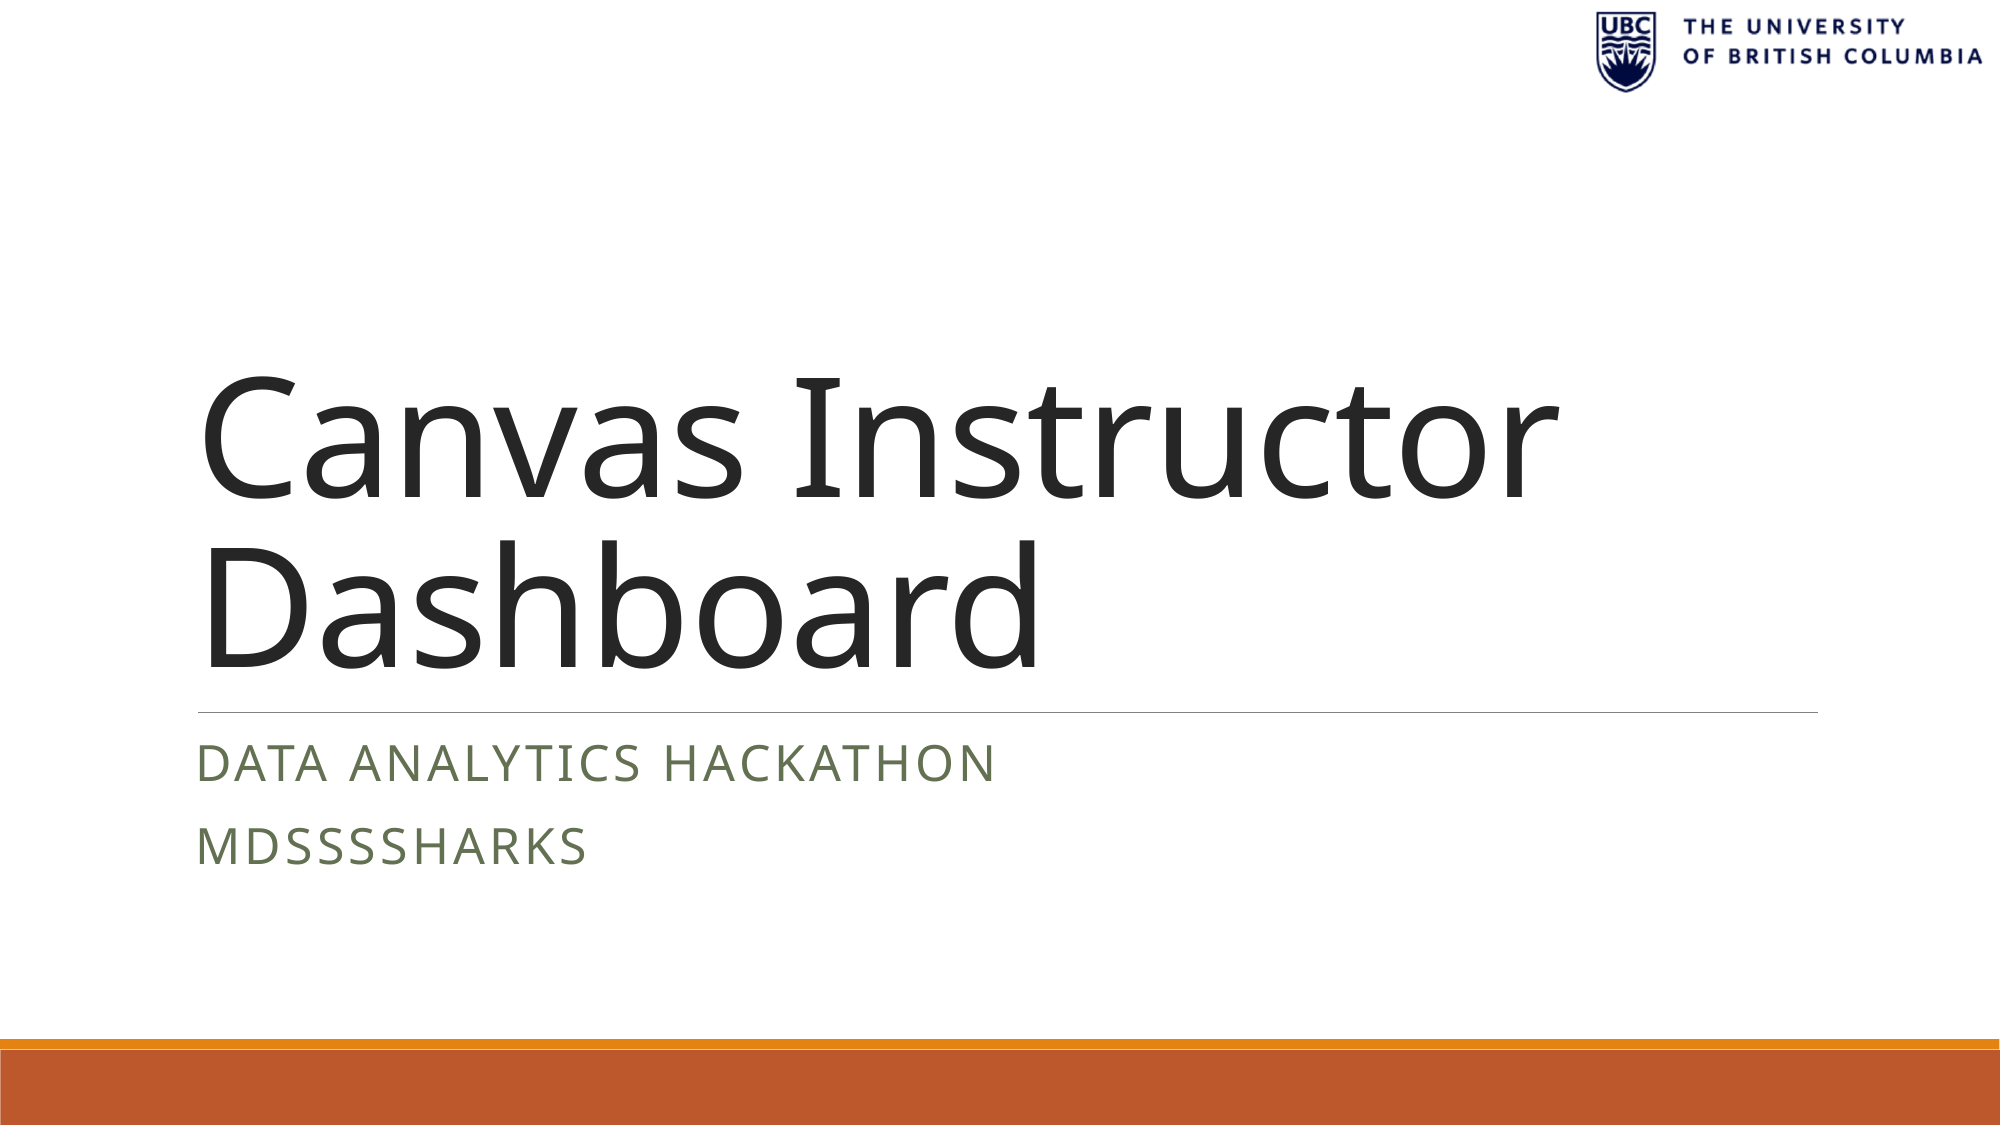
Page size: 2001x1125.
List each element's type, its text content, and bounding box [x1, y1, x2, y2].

picture [1591, 4, 1990, 100]
subtitle Data Analytics Hackathon MDSSSSharks [180, 730, 1831, 919]
title Canvas Instructor Dashboard [180, 124, 1830, 710]
